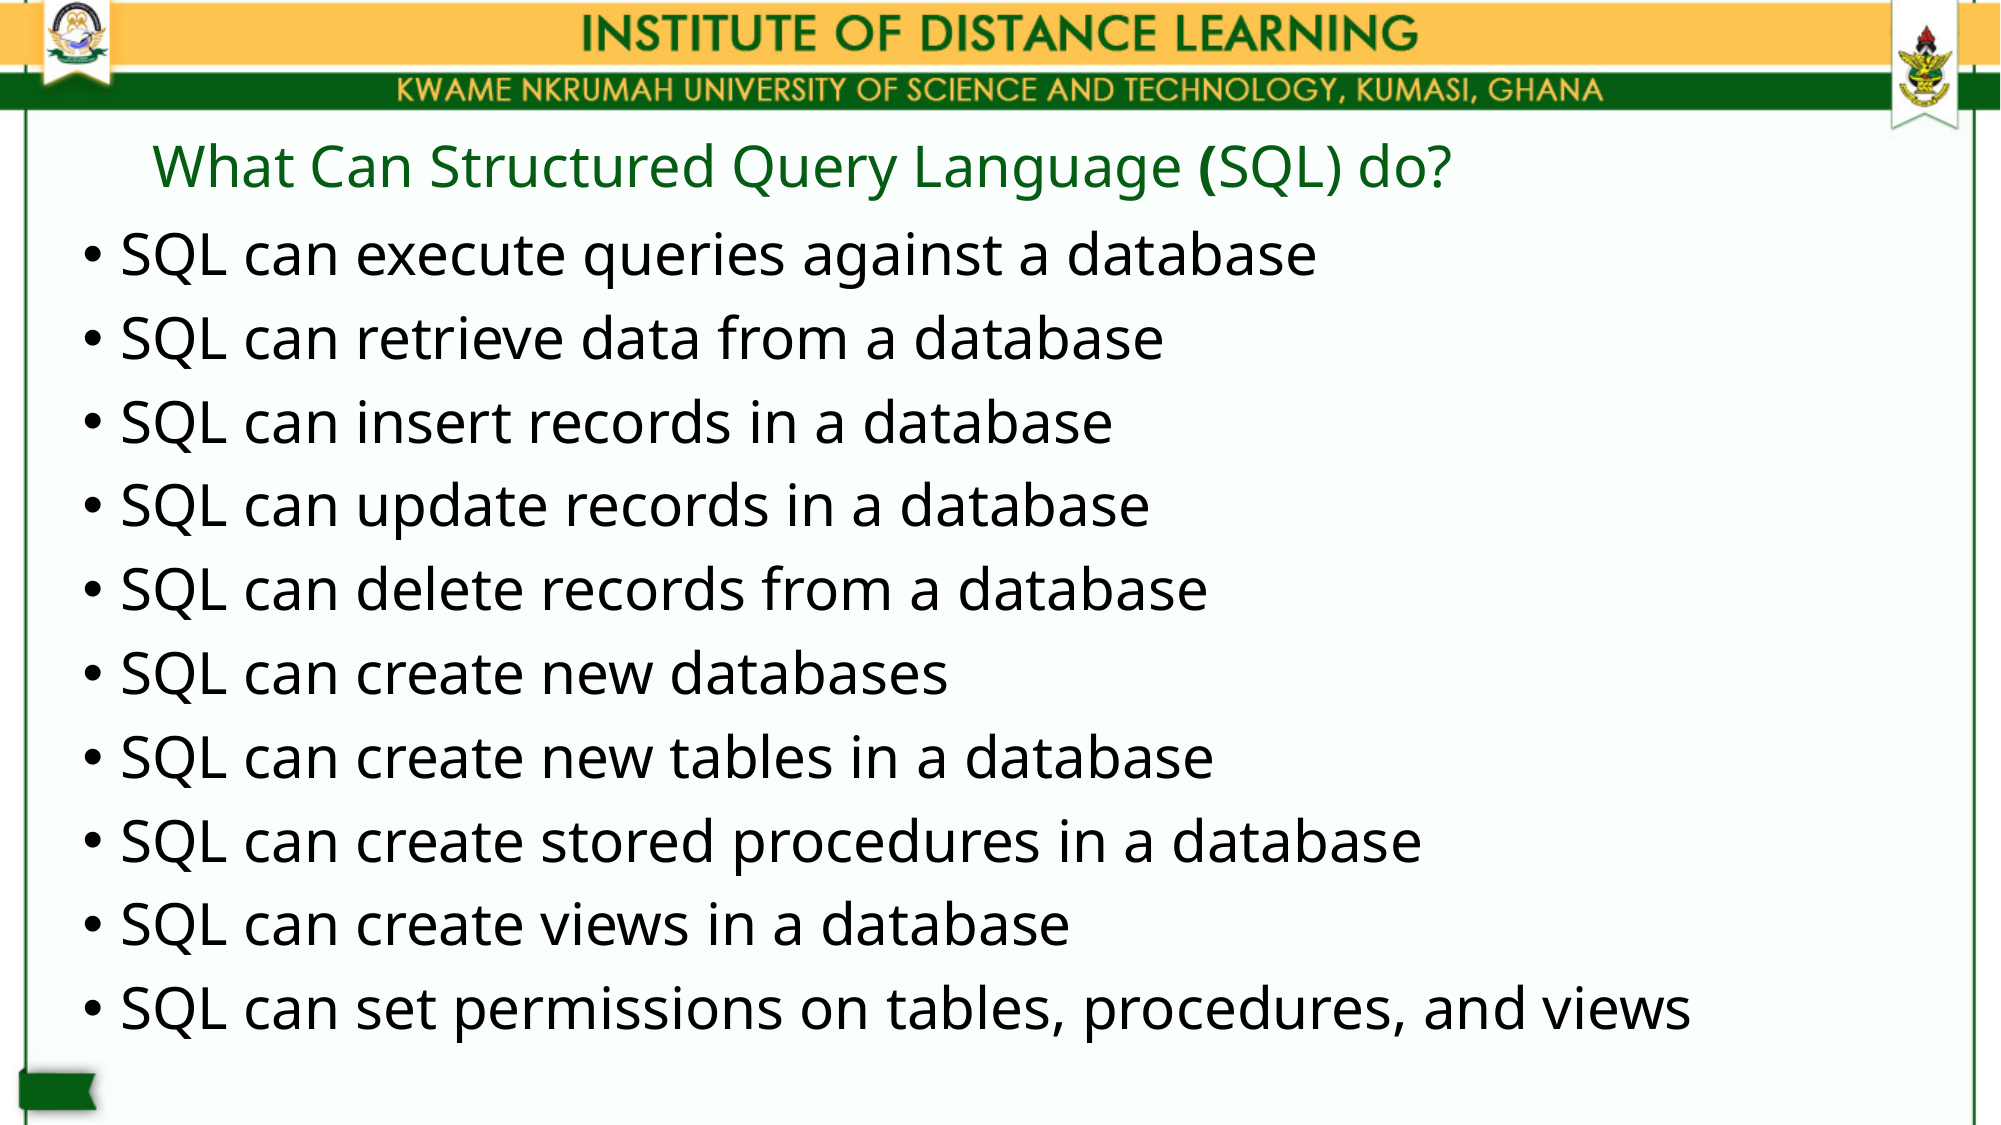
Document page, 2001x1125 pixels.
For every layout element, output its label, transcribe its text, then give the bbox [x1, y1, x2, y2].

list SQL can execute queries against a database SQL can retrieve data from a database SQL can insert records in a database SQL can update records in a database SQL can delete records from a database SQL can create new databases SQL can create new tables in a database SQL can create stored procedures in a database SQL can create views in a database SQL can set permissions on tables, procedures, and views [67, 217, 1863, 1107]
title What Can Structured Query Language (SQL) do? [137, 129, 1863, 217]
picture [0, 0, 2001, 1125]
